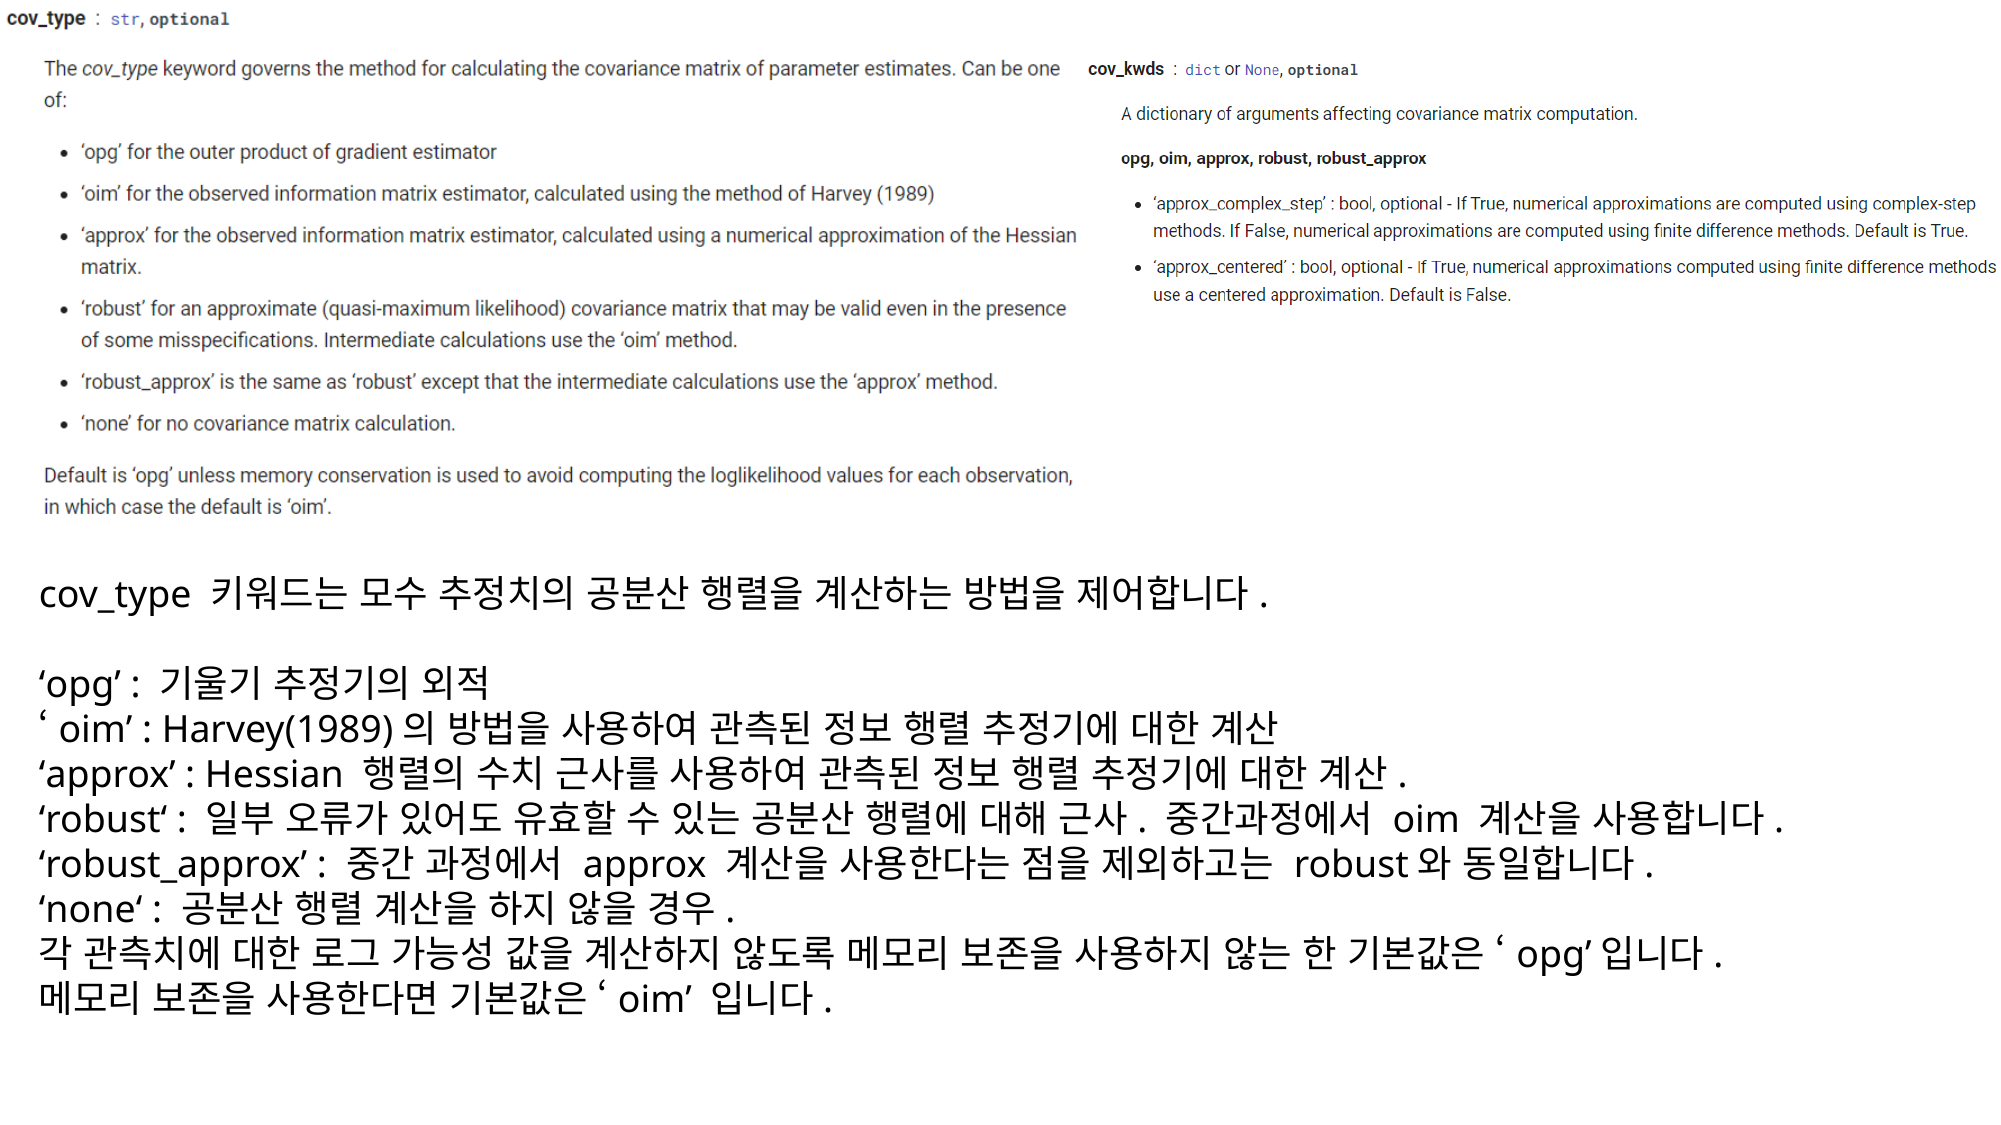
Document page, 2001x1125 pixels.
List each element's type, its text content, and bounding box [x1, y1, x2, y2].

picture [0, 0, 2000, 523]
text_box cov_type 키워드는 모수 추정치의 공분산 행렬을 계산하는 방법을 제어합니다. ‘opg’ : 기울기 추정기의 외적 ‘oim’ : Harvey(1989)의 방법을 사용하여 관측된 정보 행렬 추정기에 대한 계산 ‘approx’ : Hessian 행렬의 수치 근사를 사용하여 관측된 정보 행렬 추정기에 대한 계산. ‘robust‘ : 일부 오류가 있어도 유효할 수 있는 공분산 행렬에 대해 근사. 중간과정에서 oim 계산을 사용합니다. ‘robust_approx’ : 중간 과정에서 approx 계산을 사용한다는 점을 제외하고는 robust와 동일합니다. ‘none‘ : 공분산 행렬 계산을 하지 않을 경우. 각 관측치에 대한 로그 가능성 값을 계산하지 않도록 메모리 보존을 사용하지 않는 한 기본값은 ‘opg’입니다. 메모리 보존을 사용한다면 기본값은 ‘oim’ 입니다. [24, 562, 1955, 1028]
